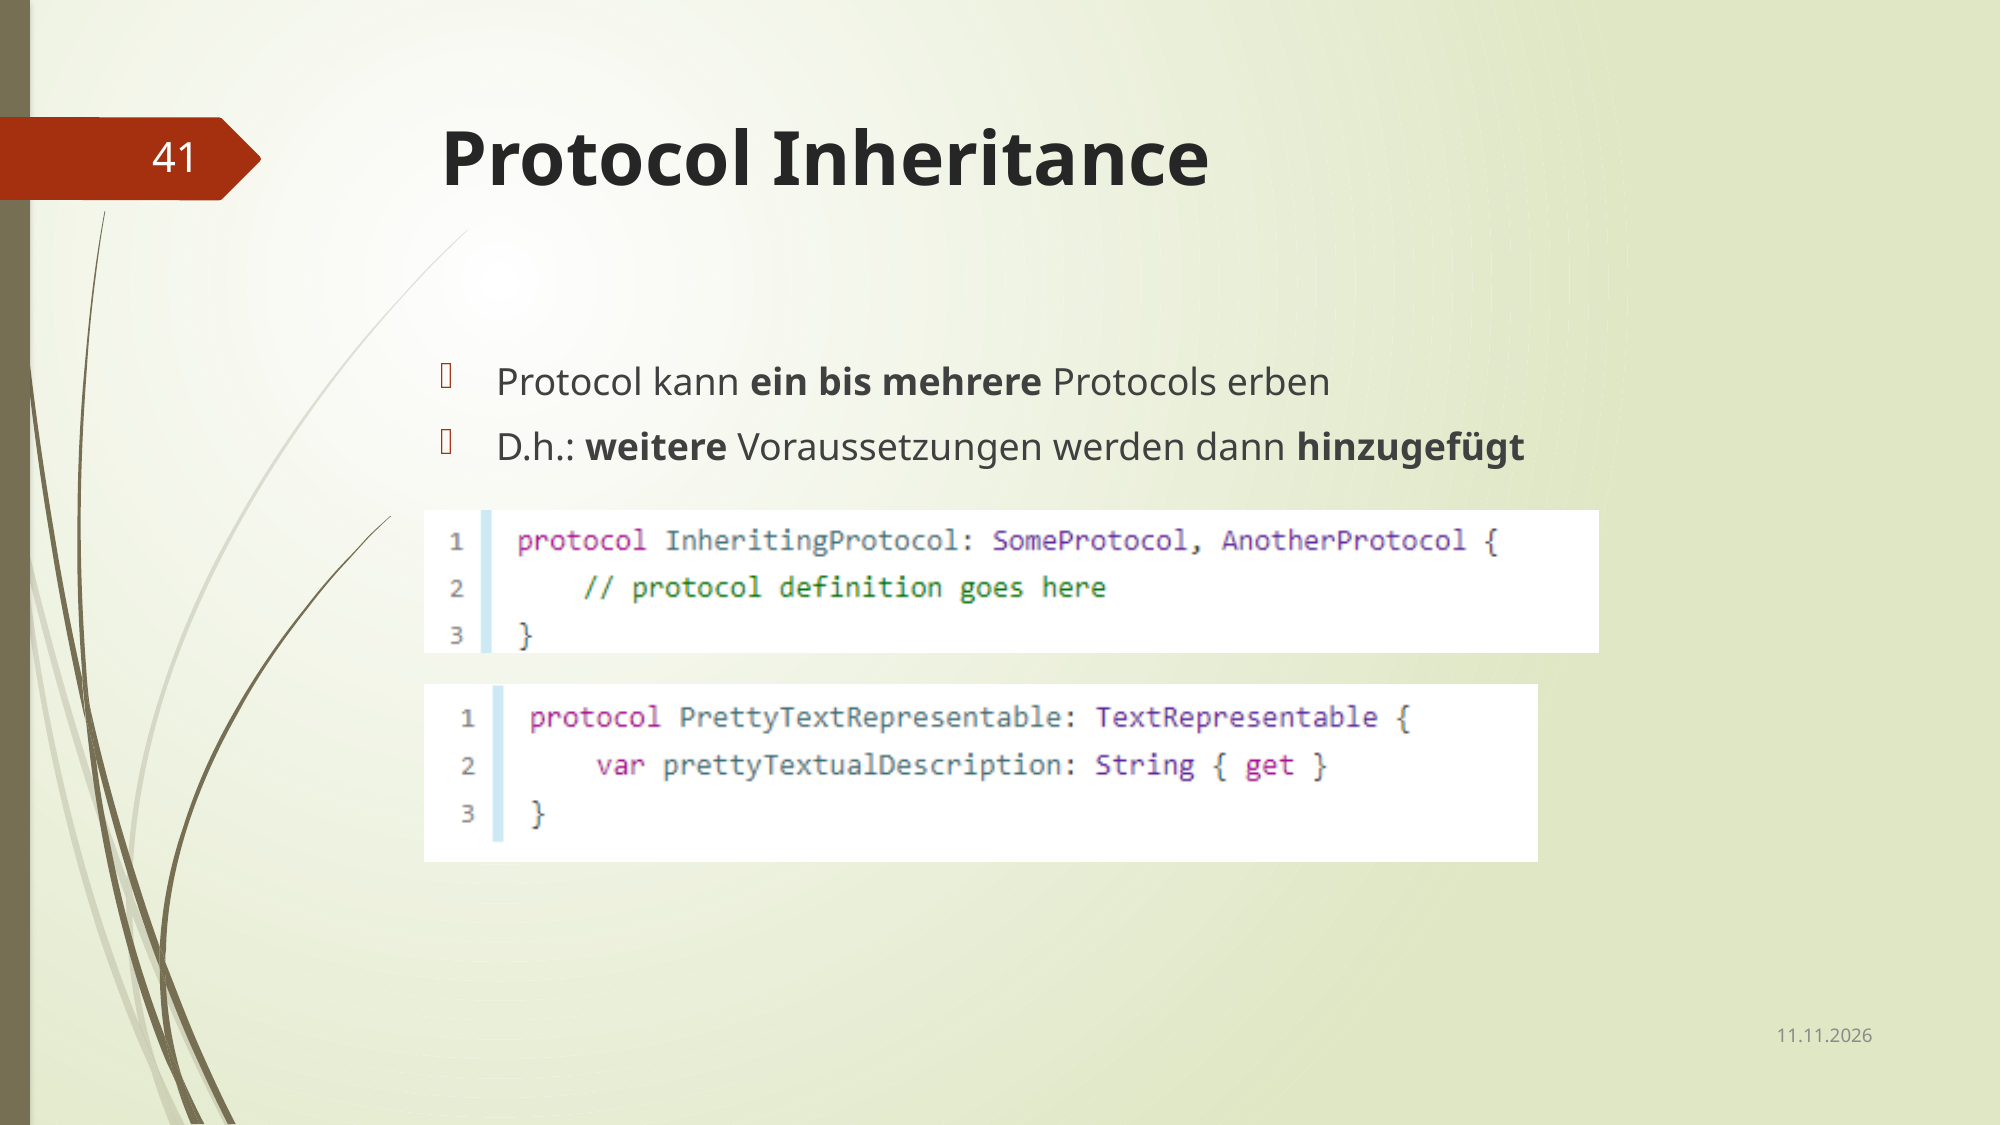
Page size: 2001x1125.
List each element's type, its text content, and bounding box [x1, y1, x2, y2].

title Protocol Inheritance [425, 102, 1888, 313]
picture [424, 684, 1538, 862]
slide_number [1699, 1005, 1888, 1067]
slide_number 41 [87, 129, 216, 190]
list Protocol kann ein bis mehrere Protocols erben D.h.: weitere Voraussetzungen werden dann hinzugefügt [424, 350, 1888, 970]
picture [424, 509, 1599, 653]
